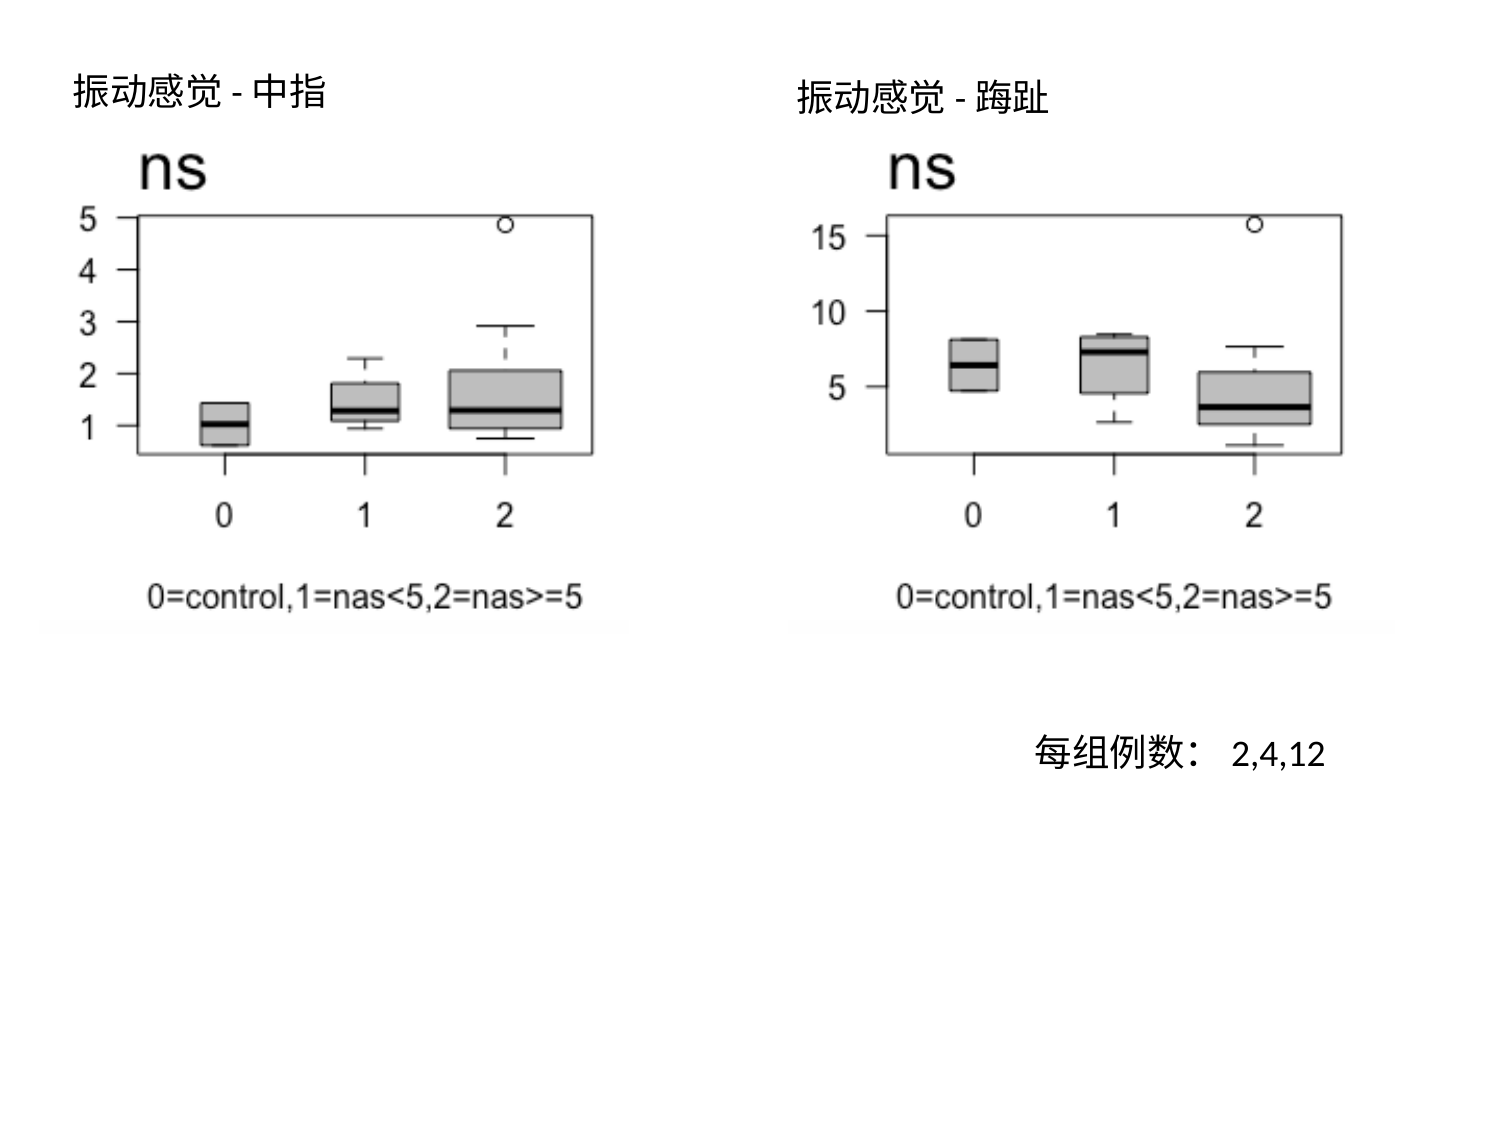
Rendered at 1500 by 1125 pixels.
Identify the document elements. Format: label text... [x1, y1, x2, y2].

picture [787, 129, 1395, 635]
text_box 振动感觉-踇趾 [781, 66, 1066, 127]
text_box 振动感觉-中指 [57, 60, 342, 119]
text_box 每组例数：2,4,12 [1020, 721, 1500, 782]
picture [39, 121, 630, 635]
